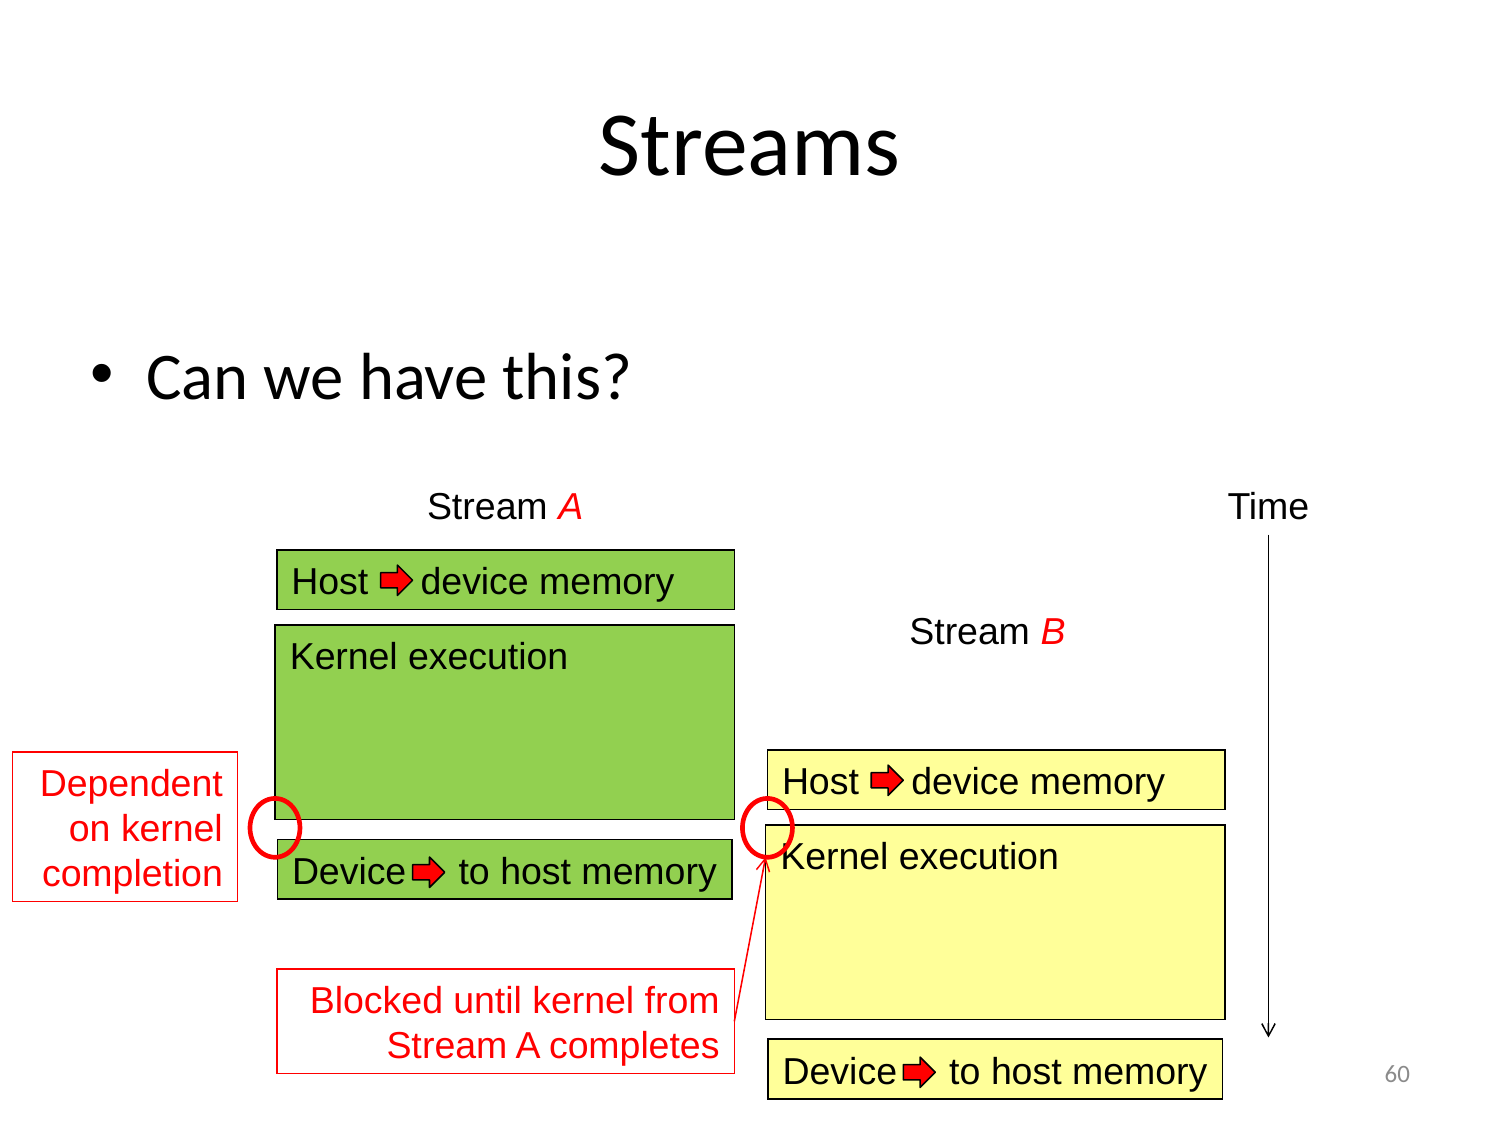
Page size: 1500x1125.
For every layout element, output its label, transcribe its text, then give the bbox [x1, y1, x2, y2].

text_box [274, 839, 735, 901]
text_box Kernel execution [767, 824, 1225, 1020]
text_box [767, 749, 1226, 811]
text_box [276, 549, 735, 611]
text_box Time [1212, 474, 1325, 535]
text_box Stream B [894, 599, 1081, 660]
text_box [742, 799, 793, 858]
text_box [765, 1039, 1226, 1101]
list Can we have this? [75, 324, 1425, 443]
title Streams [75, 45, 1425, 233]
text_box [734, 857, 766, 1023]
text_box Stream A [412, 474, 599, 535]
text_box Kernel execution [275, 624, 735, 820]
text_box Dependent on kernel completion [12, 752, 238, 902]
text_box Blocked until kernel from Stream A completes [276, 968, 735, 1074]
text_box [249, 798, 301, 857]
slide_number 60 [1228, 1042, 1425, 1103]
